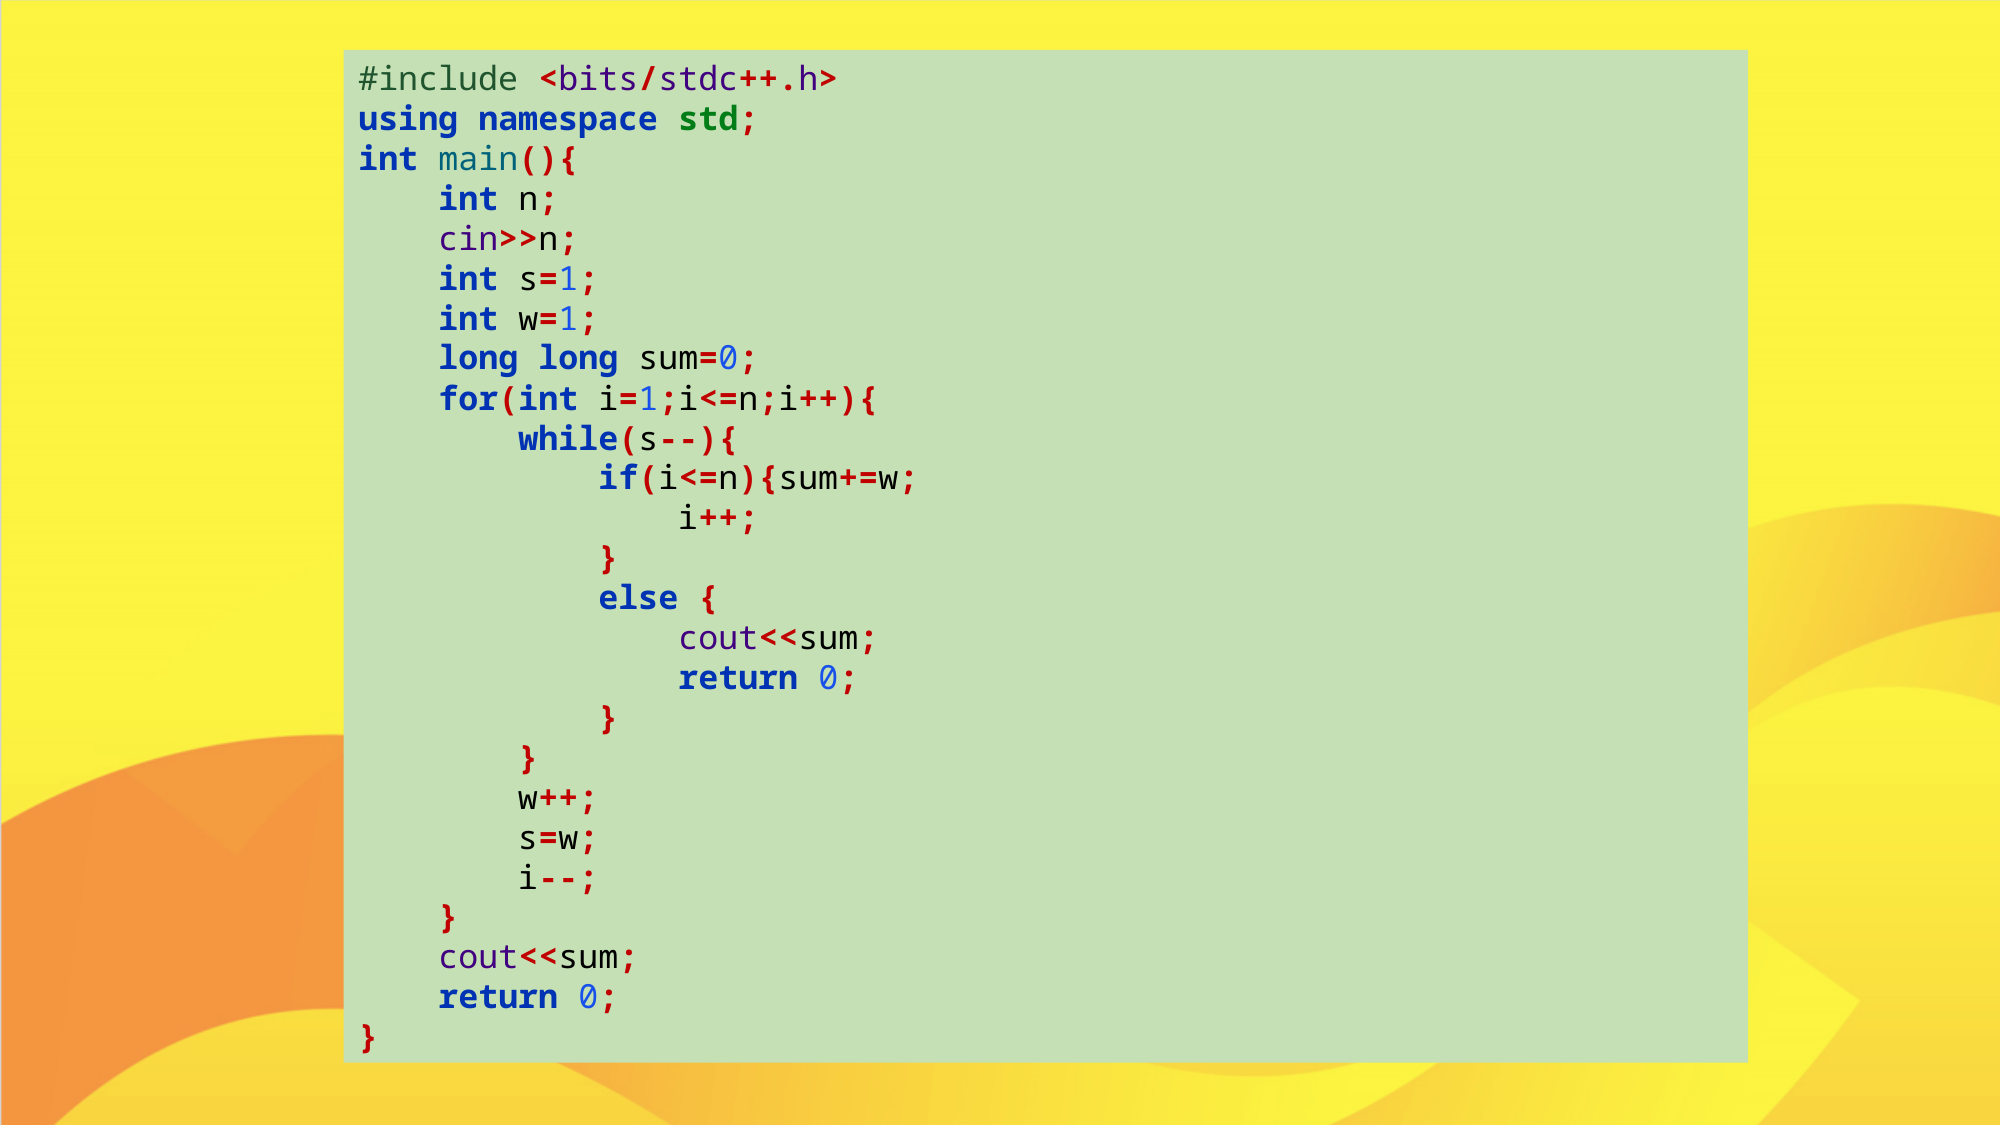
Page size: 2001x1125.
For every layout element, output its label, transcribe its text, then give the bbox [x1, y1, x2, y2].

text_box #include <bits/stdc++.h> using namespace std; int main(){ int n; cin>>n; int s=1; int w=1; long long sum=0; for(int i=1;i<=n;i++){ while(s--){ if(i<=n){sum+=w; i++; } else { cout<<sum; return 0; } } w++; s=w; i--; } cout<<sum; return 0; } [343, 49, 1749, 1063]
